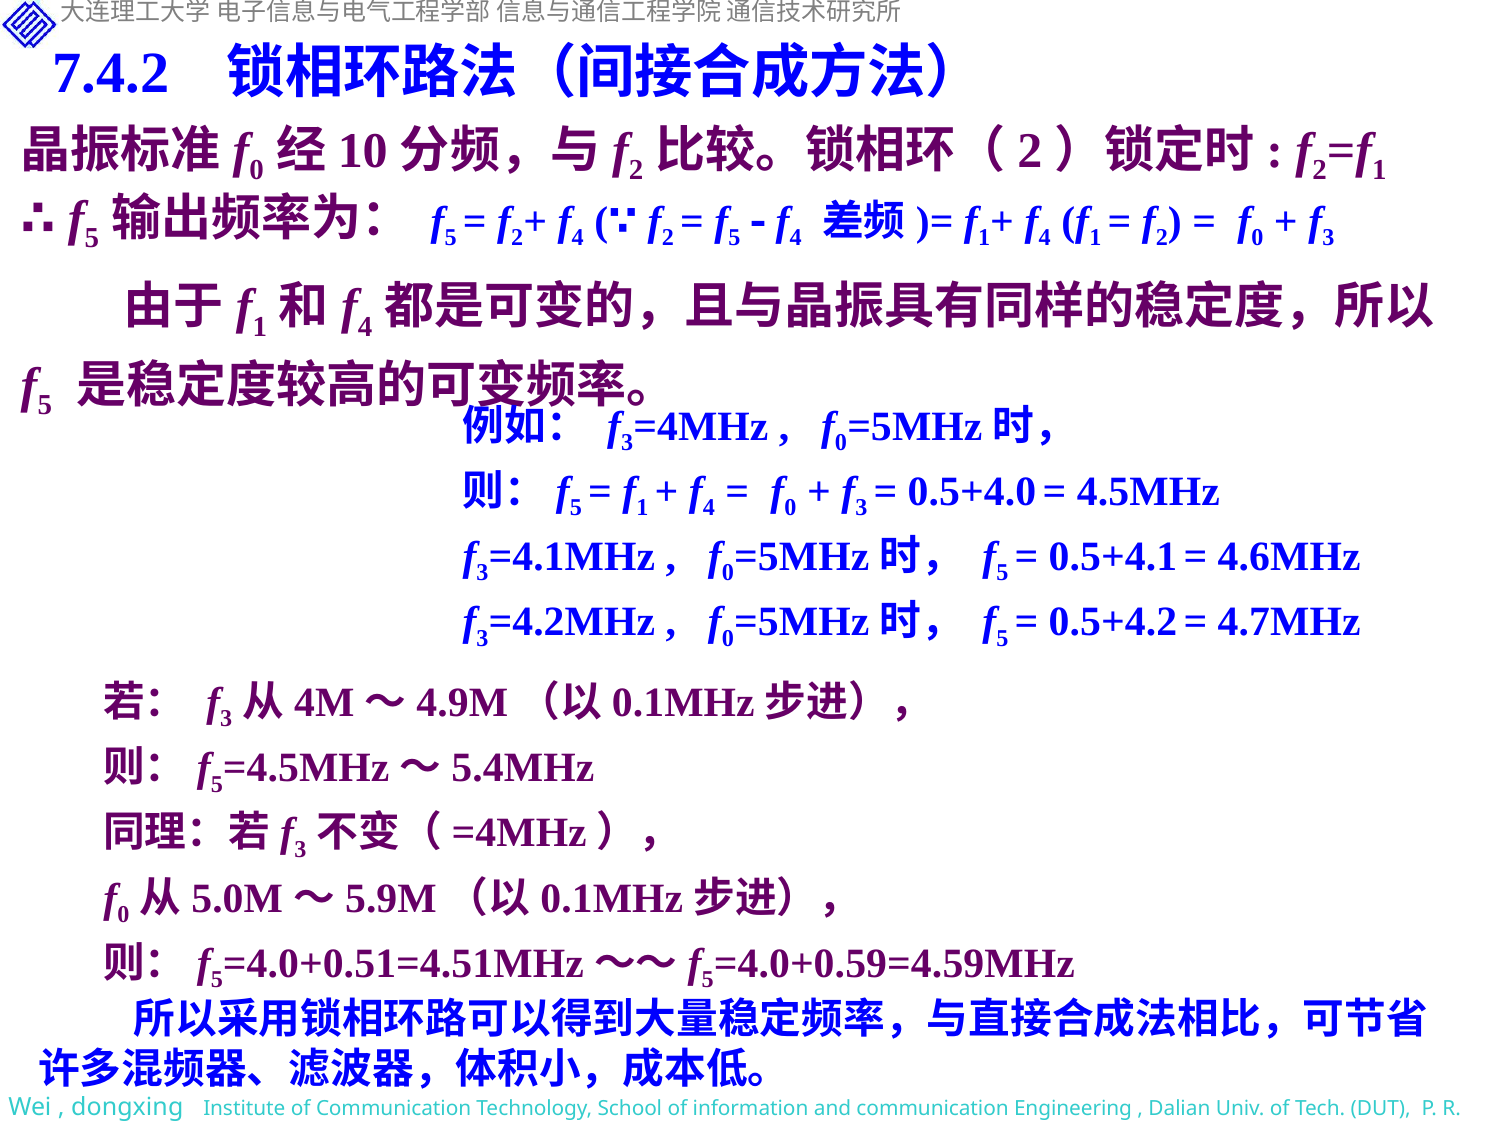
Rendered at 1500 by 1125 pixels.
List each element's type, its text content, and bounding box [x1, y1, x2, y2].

picture [0, 0, 59, 49]
text_box 由于f1和f4都是可变的，且与晶振具有同样的稳定度，所以 f5 是稳定度较高的可变频率。 [5, 255, 1471, 428]
title 7.4.2 锁相环路法（间接合成方法） [37, 37, 1223, 100]
text_box 所以采用锁相环路可以得到大量稳定频率，与直接合成法相比，可节省许多混频器、滤波器，体积小，成本低。 [23, 984, 1465, 1102]
text_box 若： f3从4M～4.9M（以0.1MHz步进）， 则：f5=4.5MHz～5.4MHz 同理：若f3不变（=4MHz）， f0从5.0M～5.9M（以0.1MHz步进）， 则：f5=4.0+0.51=4.51MHz～～f5=4.0+0.59=4.59MHz [88, 667, 1249, 984]
